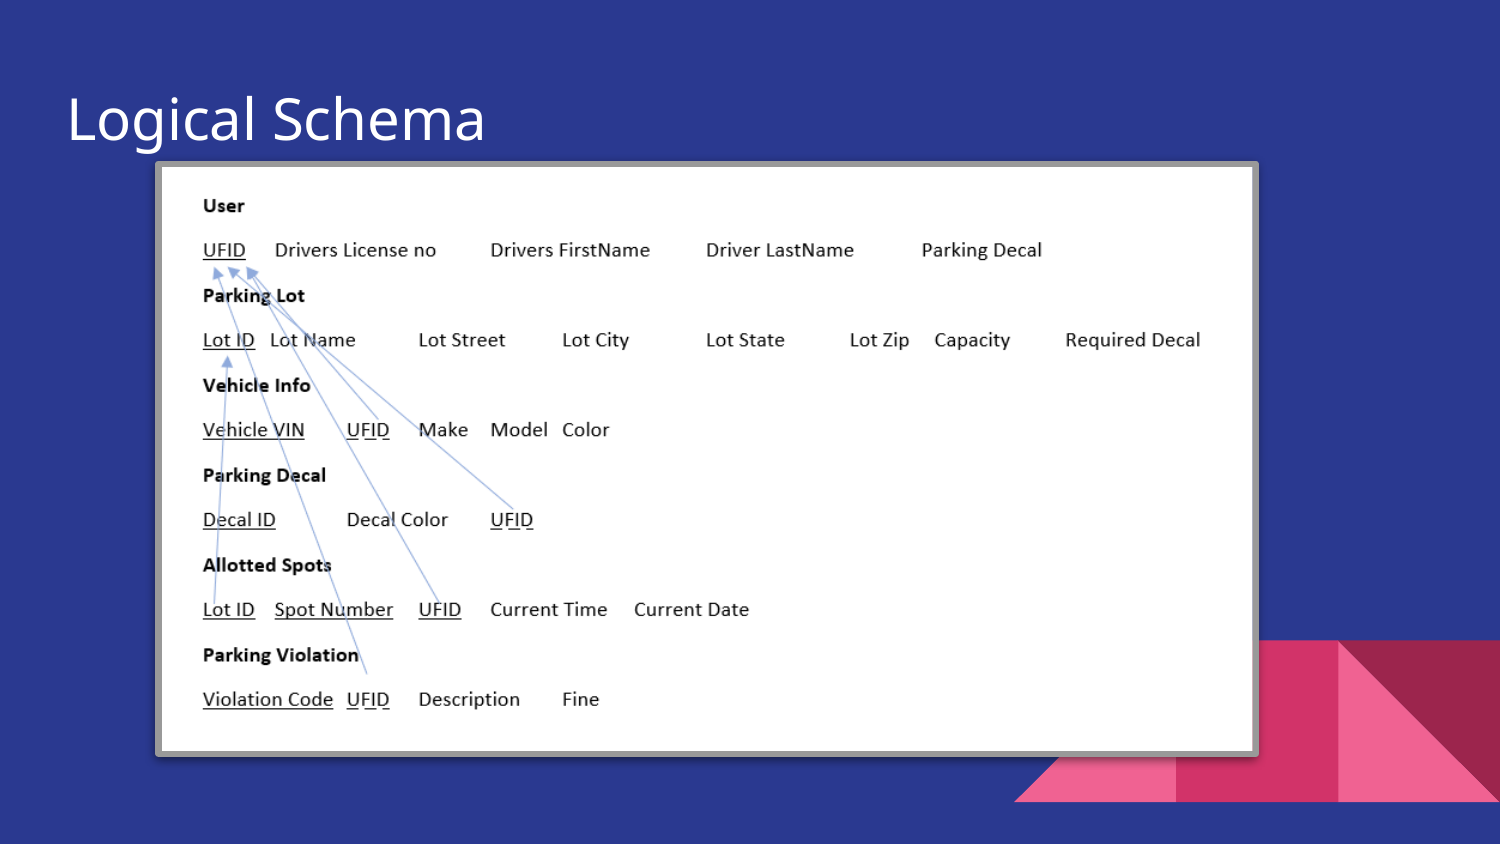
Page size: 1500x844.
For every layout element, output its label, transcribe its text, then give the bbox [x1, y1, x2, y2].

picture [161, 166, 1253, 751]
title Logical Schema [51, 67, 1449, 167]
